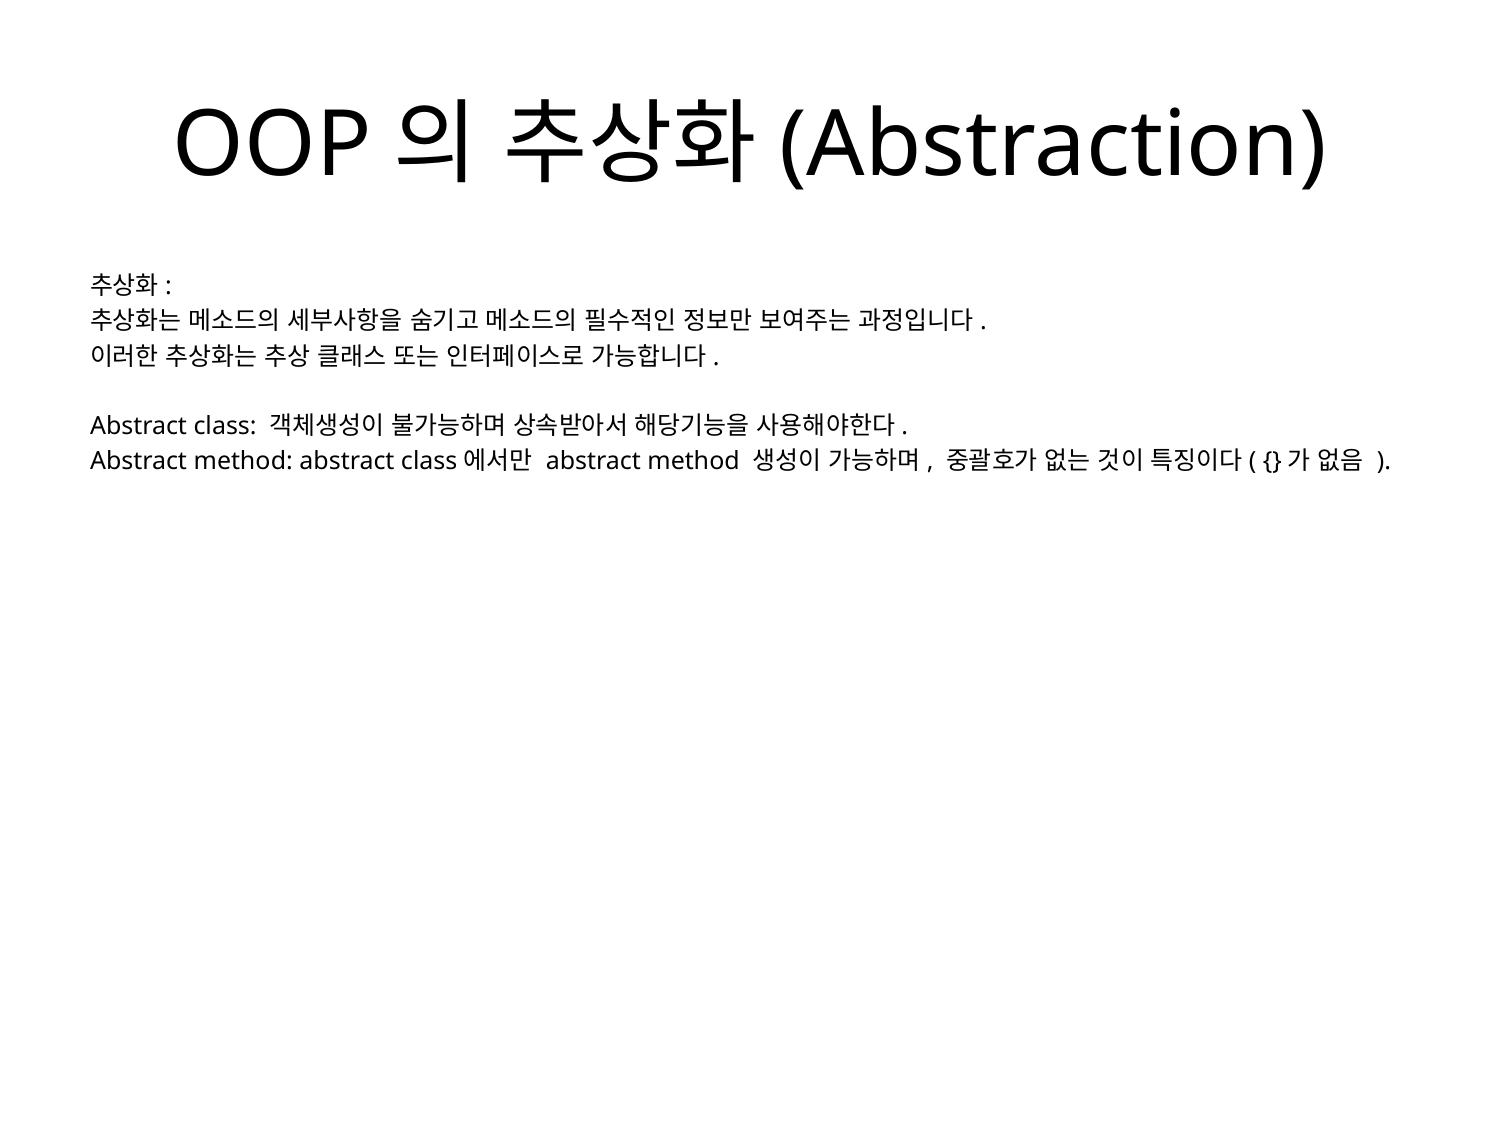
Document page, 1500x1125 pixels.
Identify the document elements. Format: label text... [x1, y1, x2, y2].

list 추상화: 추상화는 메소드의 세부사항을 숨기고 메소드의 필수적인 정보만 보여주는 과정입니다. 이러한 추상화는 추상 클래스 또는 인터페이스로 가능합니다. Abstract class: 객체생성이 불가능하며 상속받아서 해당기능을 사용해야한다. Abstract method: abstract class에서만 abstract method 생성이 가능하며, 중괄호가 없는 것이 특징이다( {}가 없음 ). [75, 262, 1425, 1005]
title OOP의 추상화(Abstraction) [75, 45, 1425, 233]
